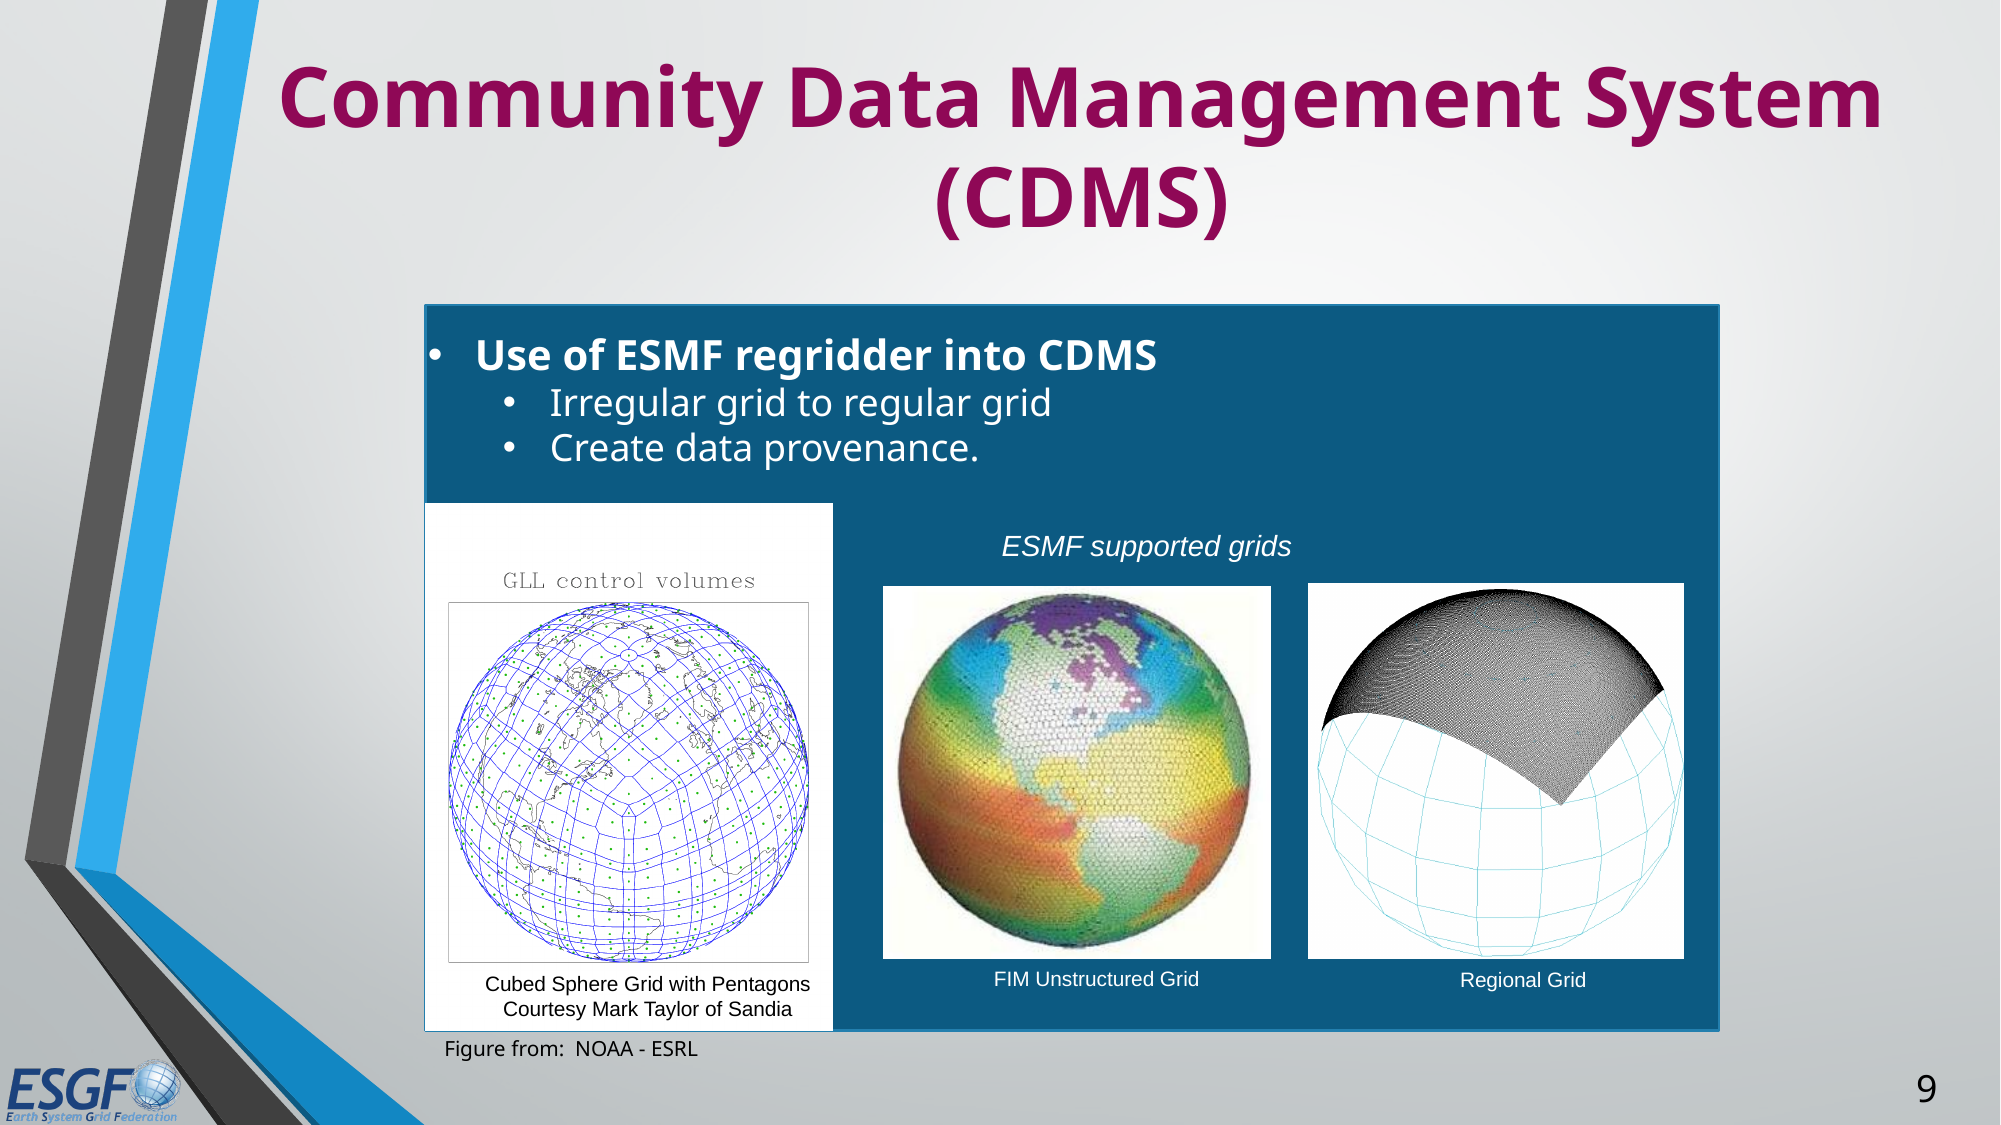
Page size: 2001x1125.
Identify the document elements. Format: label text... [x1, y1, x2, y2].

picture [425, 503, 833, 1032]
picture [882, 585, 1271, 959]
picture [4, 1057, 181, 1125]
text_box ESMF supported grids [986, 519, 1308, 570]
text_box Cubed Sphere Grid with Pentagons Courtesy Mark Taylor of Sandia [713, 963, 847, 1069]
text_box Regional Grid [1445, 959, 1602, 1000]
picture [1307, 583, 1684, 959]
text_box Use of ESMF regridder into CDMS Irregular grid to regular grid Create data provenance. [413, 321, 1173, 477]
text_box FIM Unstructured Grid [979, 959, 1215, 999]
title Community Data Management System (CDMS) [260, 0, 1904, 288]
text_box Figure from: NOAA - ESRL [429, 1032, 713, 1069]
text_box U [424, 304, 1720, 1032]
